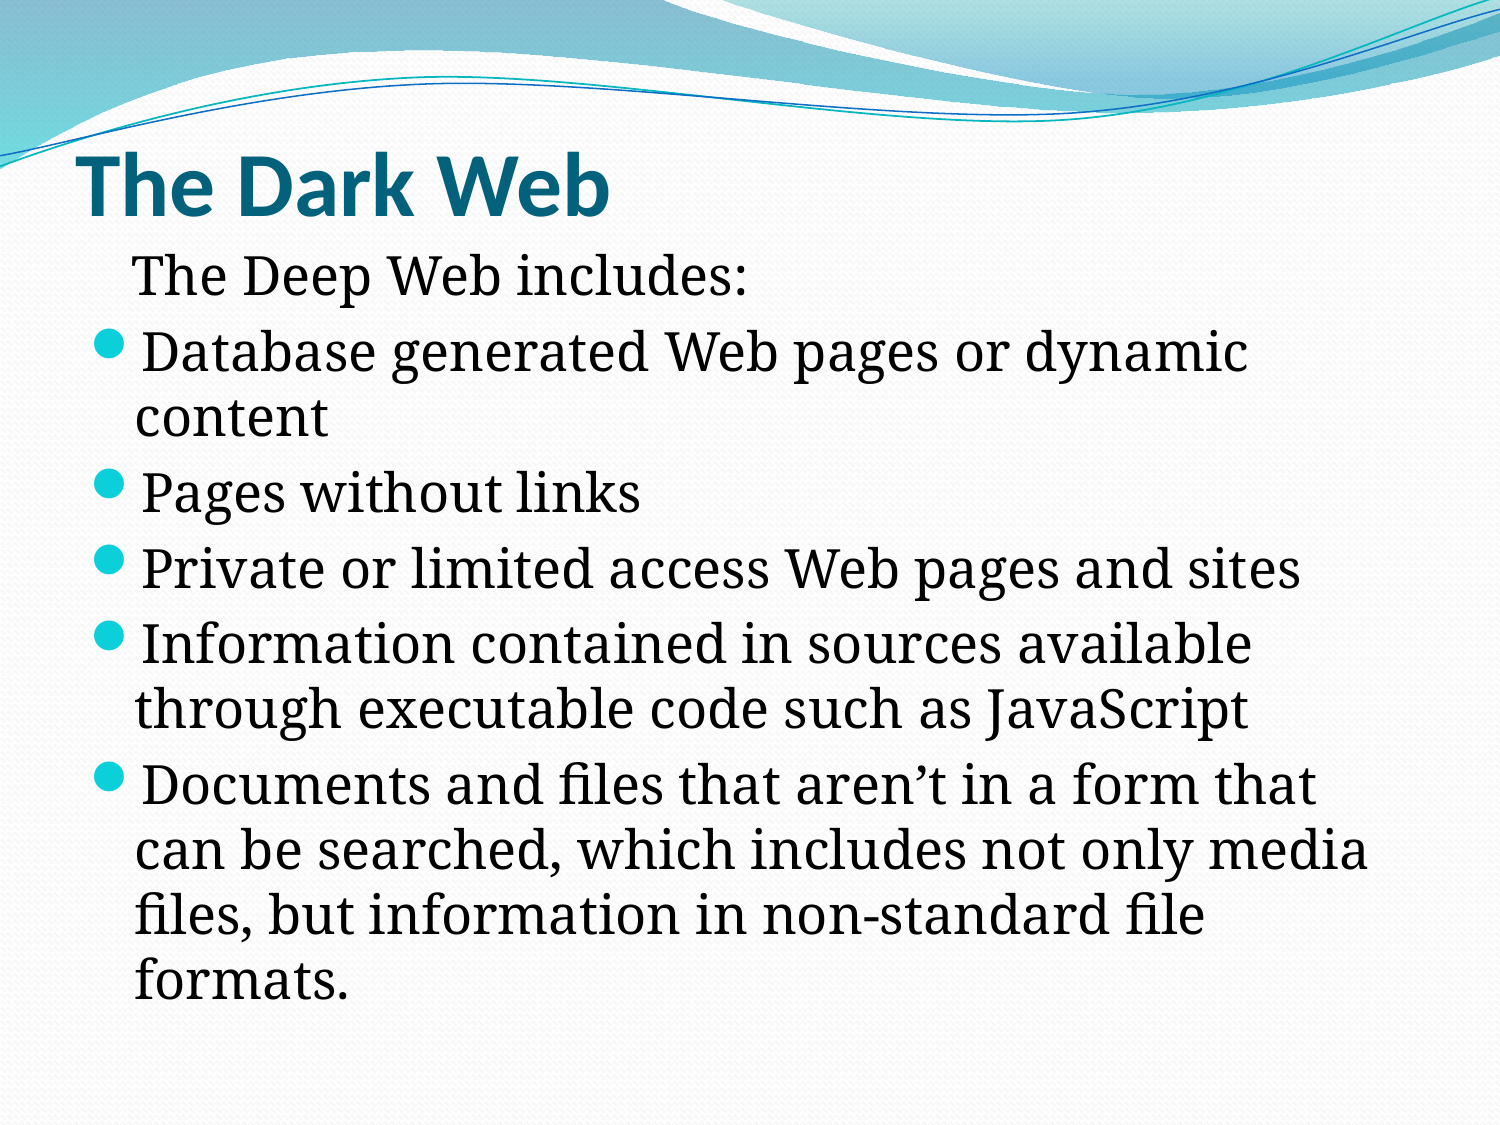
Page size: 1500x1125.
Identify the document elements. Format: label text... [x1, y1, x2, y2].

list The Deep Web includes: Database generated Web pages or dynamic content Pages without links Private or limited access Web pages and sites Information contained in sources available through executable code such as JavaScript Documents and files that aren’t in a form that can be searched, which includes not only media files, but information in non-standard file formats. [75, 234, 1425, 1038]
title The Dark Web [75, 115, 1425, 234]
